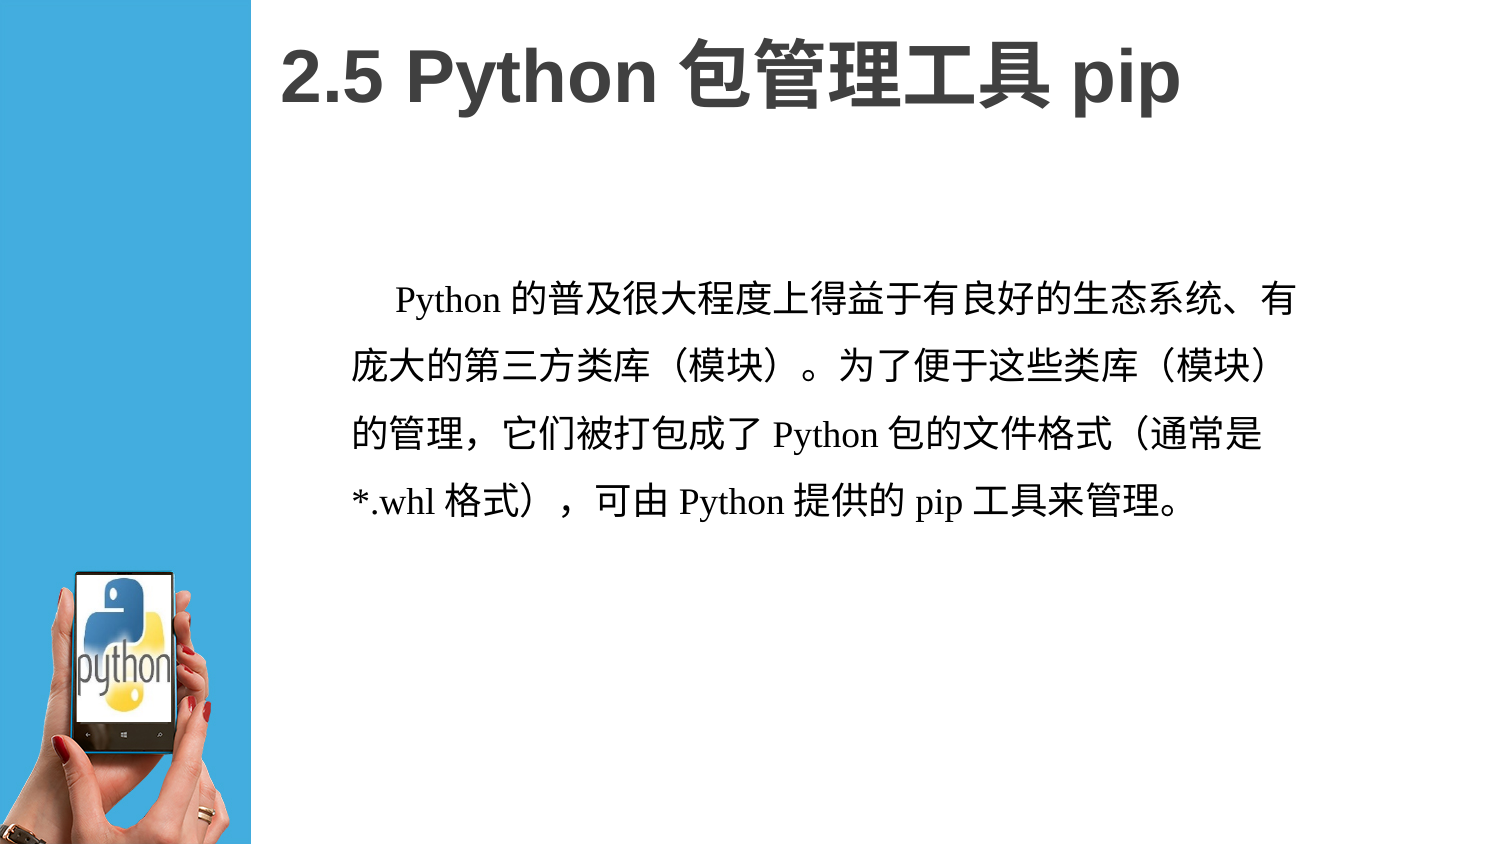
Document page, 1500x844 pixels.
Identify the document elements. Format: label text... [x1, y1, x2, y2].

text_box Python的普及很大程度上得益于有良好的生态系统、有庞大的第三方类库（模块）。为了便于这些类库（模块）的管理，它们被打包成了Python包的文件格式（通常是*.whl格式），可由Python提供的pip工具来管理。 [336, 244, 1329, 572]
title 2.5 Python包管理工具pip [265, 0, 1500, 146]
picture [0, 0, 1500, 844]
